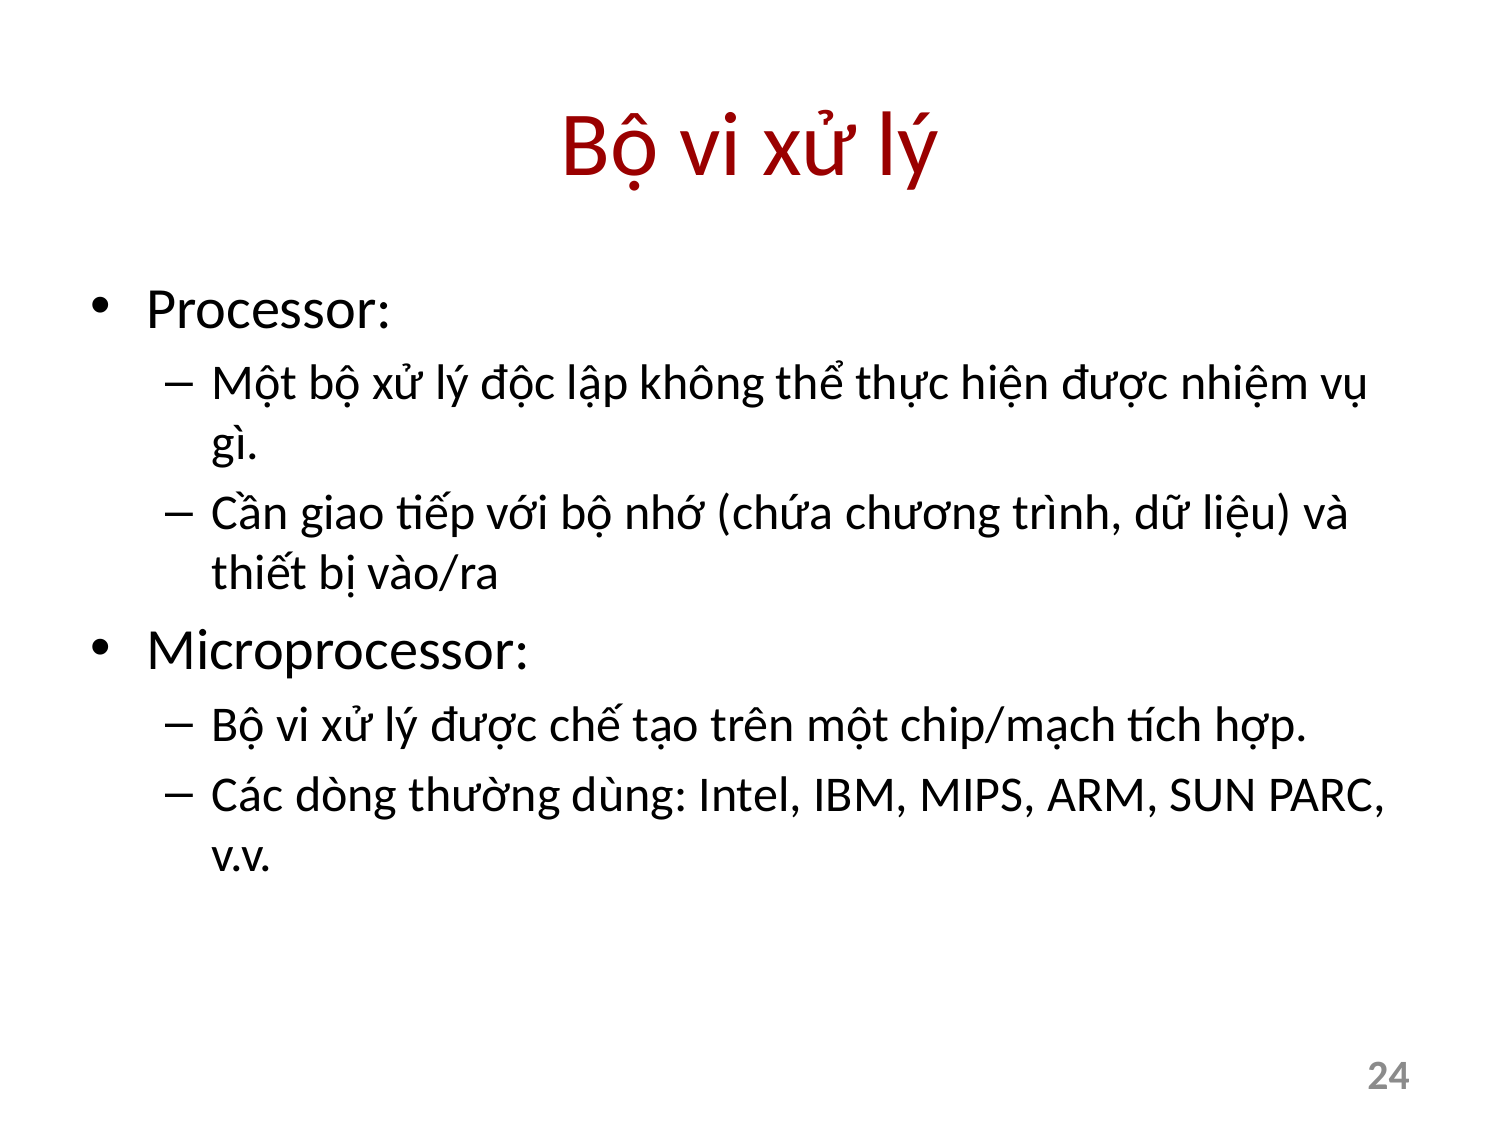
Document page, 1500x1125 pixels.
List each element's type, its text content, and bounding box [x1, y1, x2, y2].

title Bộ vi xử lý [75, 45, 1425, 233]
slide_number 24 [1074, 1042, 1425, 1103]
list Processor: Một bộ xử lý độc lập không thể thực hiện được nhiệm vụ gì. Cần giao tiếp với bộ nhớ (chứa chương trình, dữ liệu) và thiết bị vào/ra Microprocessor: Bộ vi xử lý được chế tạo trên một chip/mạch tích hợp. Các dòng thường dùng: Intel, IBM, MIPS, ARM, SUN PARC, v.v. [75, 262, 1425, 1005]
